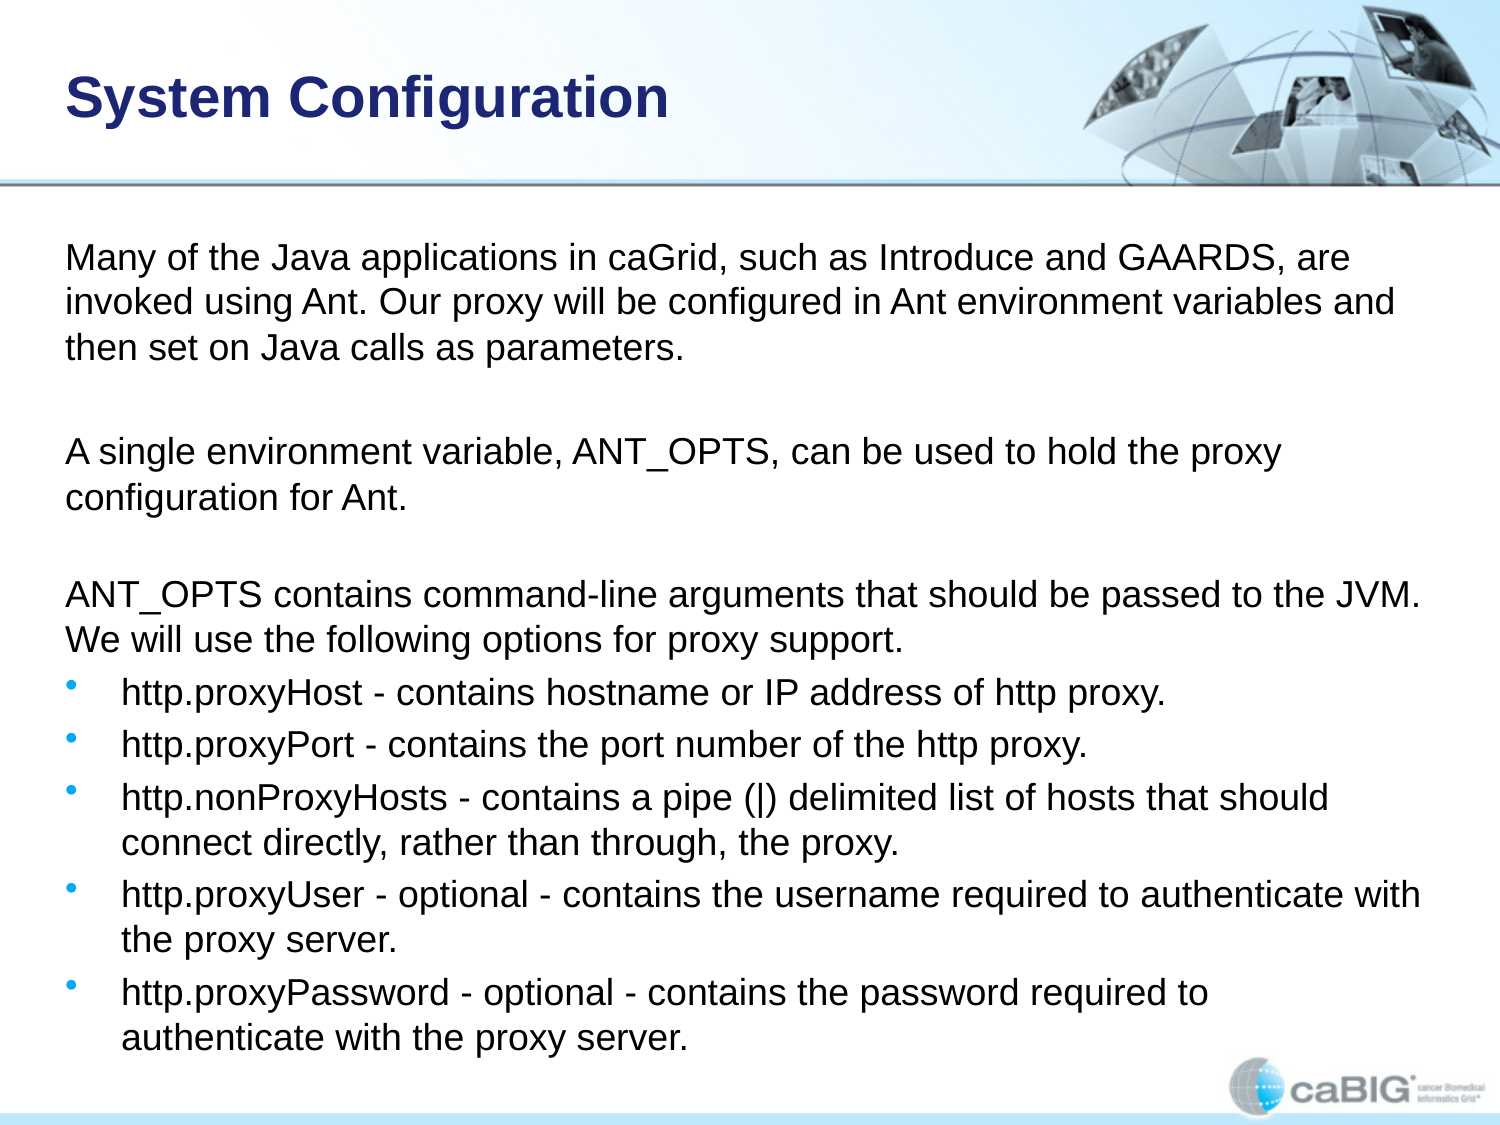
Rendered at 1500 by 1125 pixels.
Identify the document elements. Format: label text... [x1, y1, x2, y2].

picture [0, 0, 1500, 1125]
title System Configuration [49, 0, 1176, 188]
list Many of the Java applications in caGrid, such as Introduce and GAARDS, are invoked using Ant. Our proxy will be configured in Ant environment variables and then set on Java calls as parameters. A single environment variable, ANT_OPTS, can be used to hold the proxy configuration for Ant. ANT_OPTS contains command-line arguments that should be passed to the JVM. We will use the following options for proxy support. http.proxyHost - contains hostname or IP address of http proxy. http.proxyPort - contains the port number of the http proxy. http.nonProxyHosts - contains a pipe (|) delimited list of hosts that should connect directly, rather than through, the proxy. http.proxyUser - optional - contains the username required to authenticate with the proxy server. http.proxyPassword - optional - contains the password required to authenticate with the proxy server. [49, 224, 1438, 1038]
